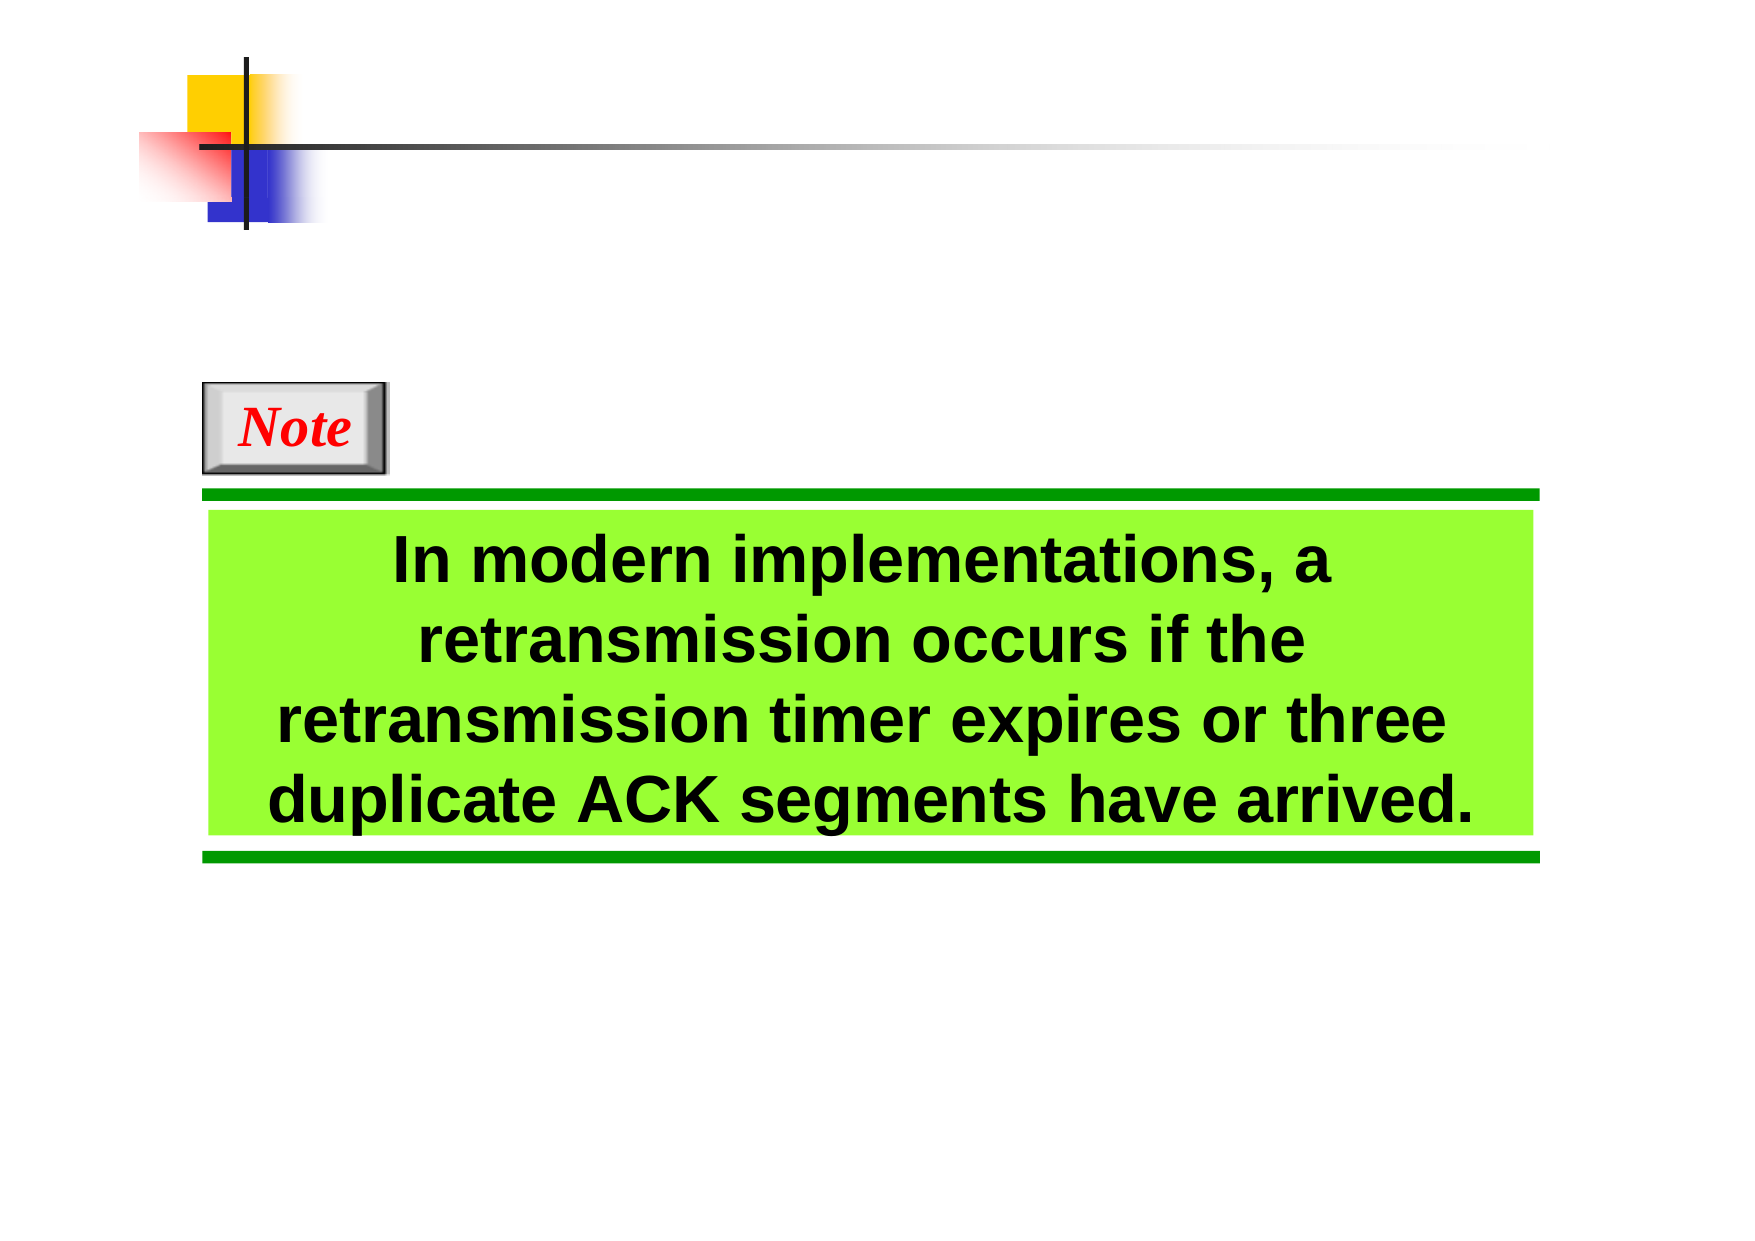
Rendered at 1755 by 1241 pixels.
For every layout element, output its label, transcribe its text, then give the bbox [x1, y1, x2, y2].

title Note [236, 501, 355, 509]
text_box [202, 488, 1540, 501]
text_box [202, 850, 1540, 864]
picture [249, 74, 1550, 223]
picture [139, 132, 243, 202]
picture [201, 381, 390, 476]
text_box In modern implementations, a retransmission occurs if the retransmission timer expires or three duplicate ACK segments have arrived. [208, 509, 1534, 836]
title Note [236, 484, 355, 488]
